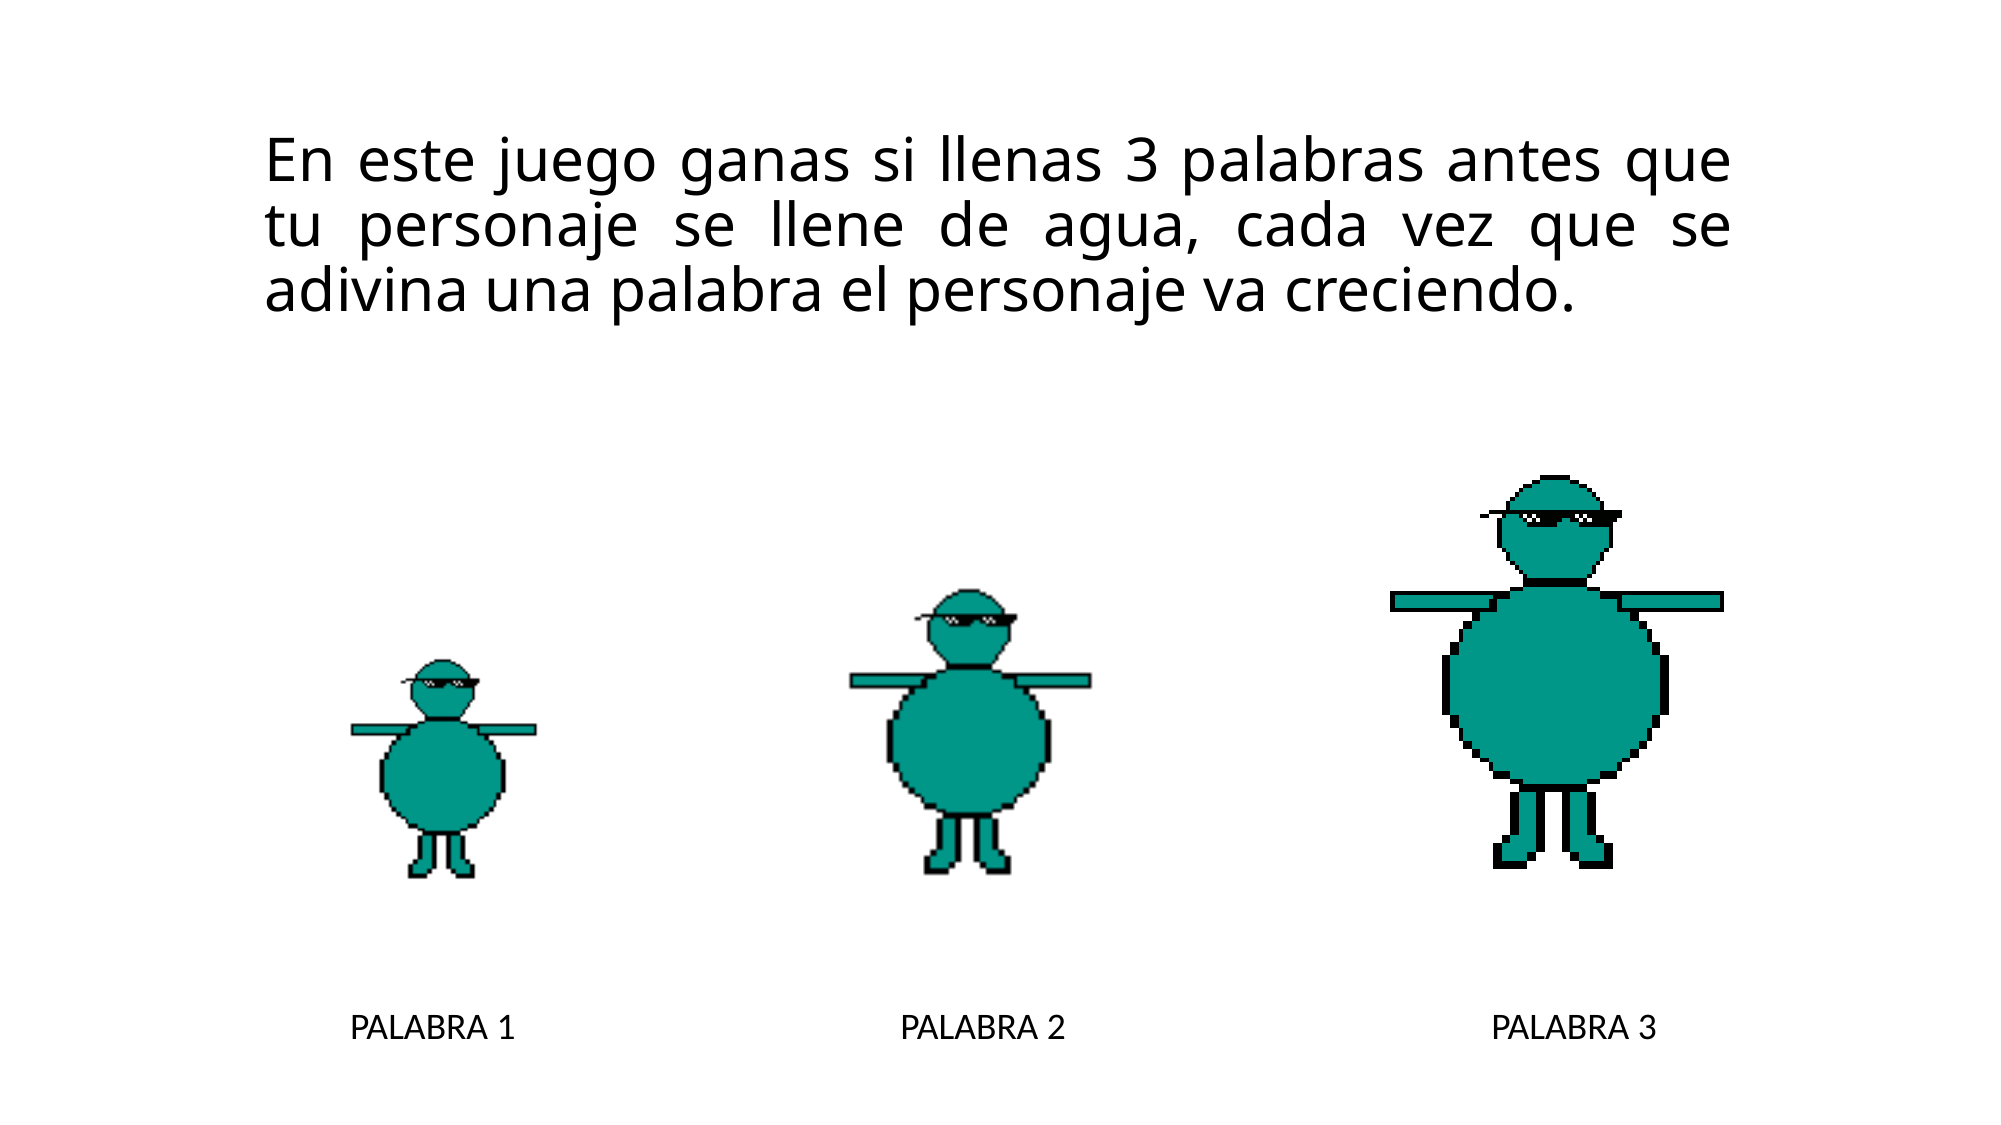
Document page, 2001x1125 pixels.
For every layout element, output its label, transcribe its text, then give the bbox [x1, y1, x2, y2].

text_box PALABRA 1 [335, 994, 532, 1055]
text_box PALABRA 3 [1476, 994, 1673, 1055]
picture [1361, 463, 1789, 891]
picture [335, 653, 573, 891]
picture [829, 581, 1139, 891]
subtitle En este juego ganas si llenas 3 palabras antes que tu personaje se llene de agua, cada vez que se adivina una palabra el personaje va creciendo. [249, 121, 1750, 409]
text_box PALABRA 2 [885, 994, 1082, 1055]
